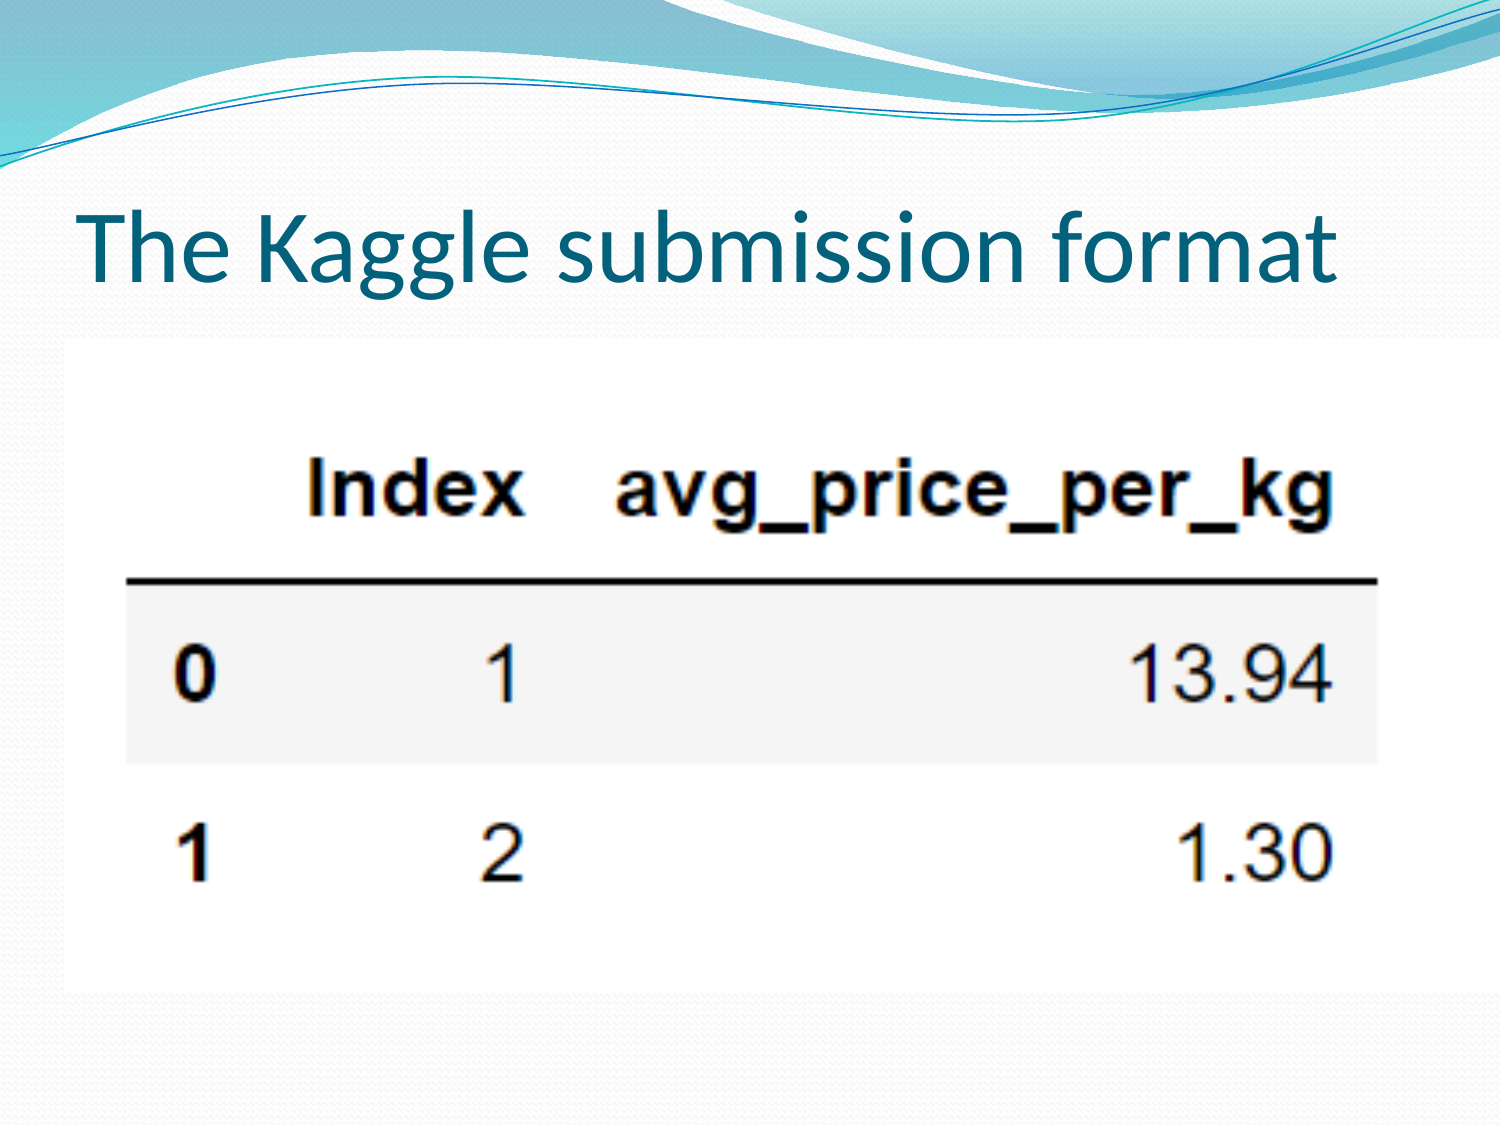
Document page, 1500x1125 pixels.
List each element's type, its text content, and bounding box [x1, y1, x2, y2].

title The Kaggle submission format [75, 115, 1425, 303]
picture [64, 337, 1500, 994]
